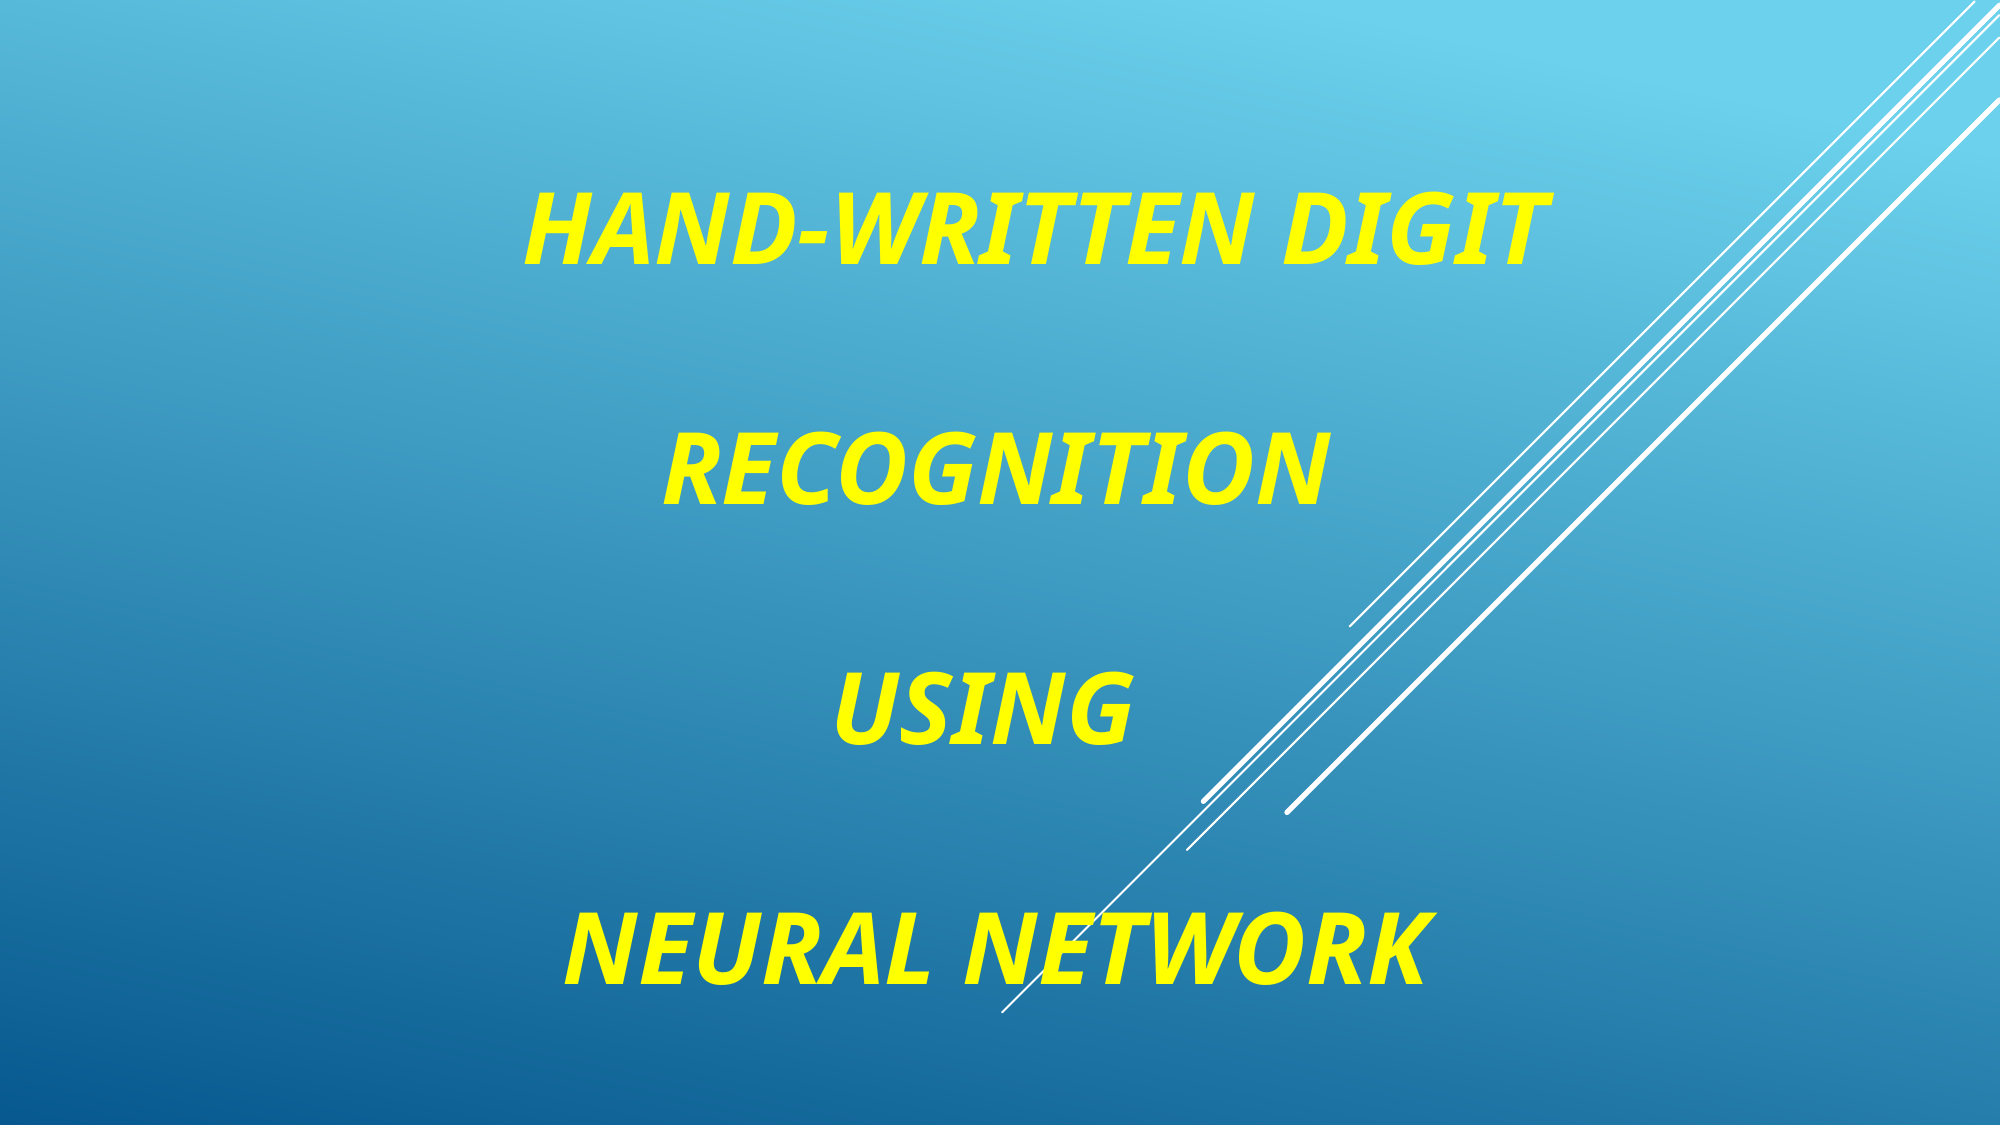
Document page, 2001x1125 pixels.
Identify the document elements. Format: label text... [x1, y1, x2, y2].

title hand-written Digit recognition using neural network [40, 33, 1953, 1012]
